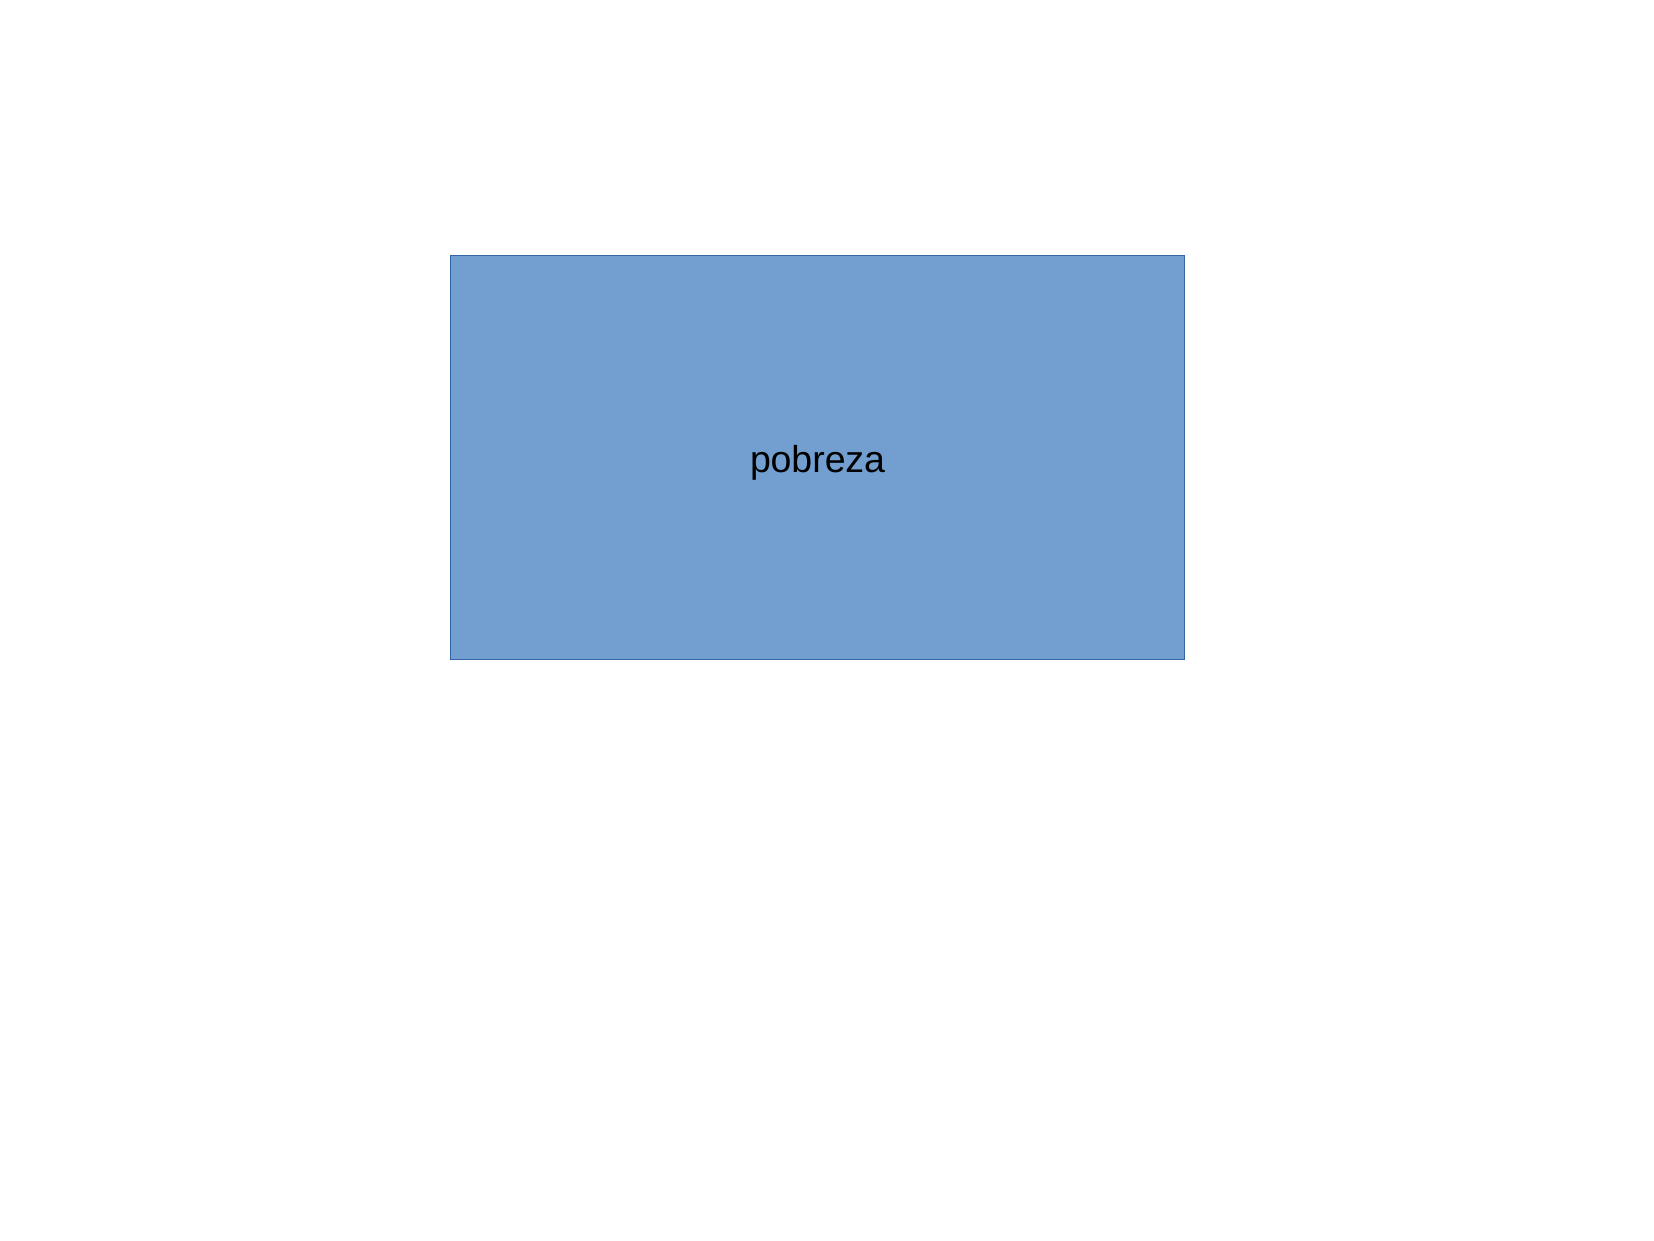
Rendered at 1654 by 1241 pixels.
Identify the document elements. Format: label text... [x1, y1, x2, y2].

text_box pobreza [450, 255, 1185, 660]
